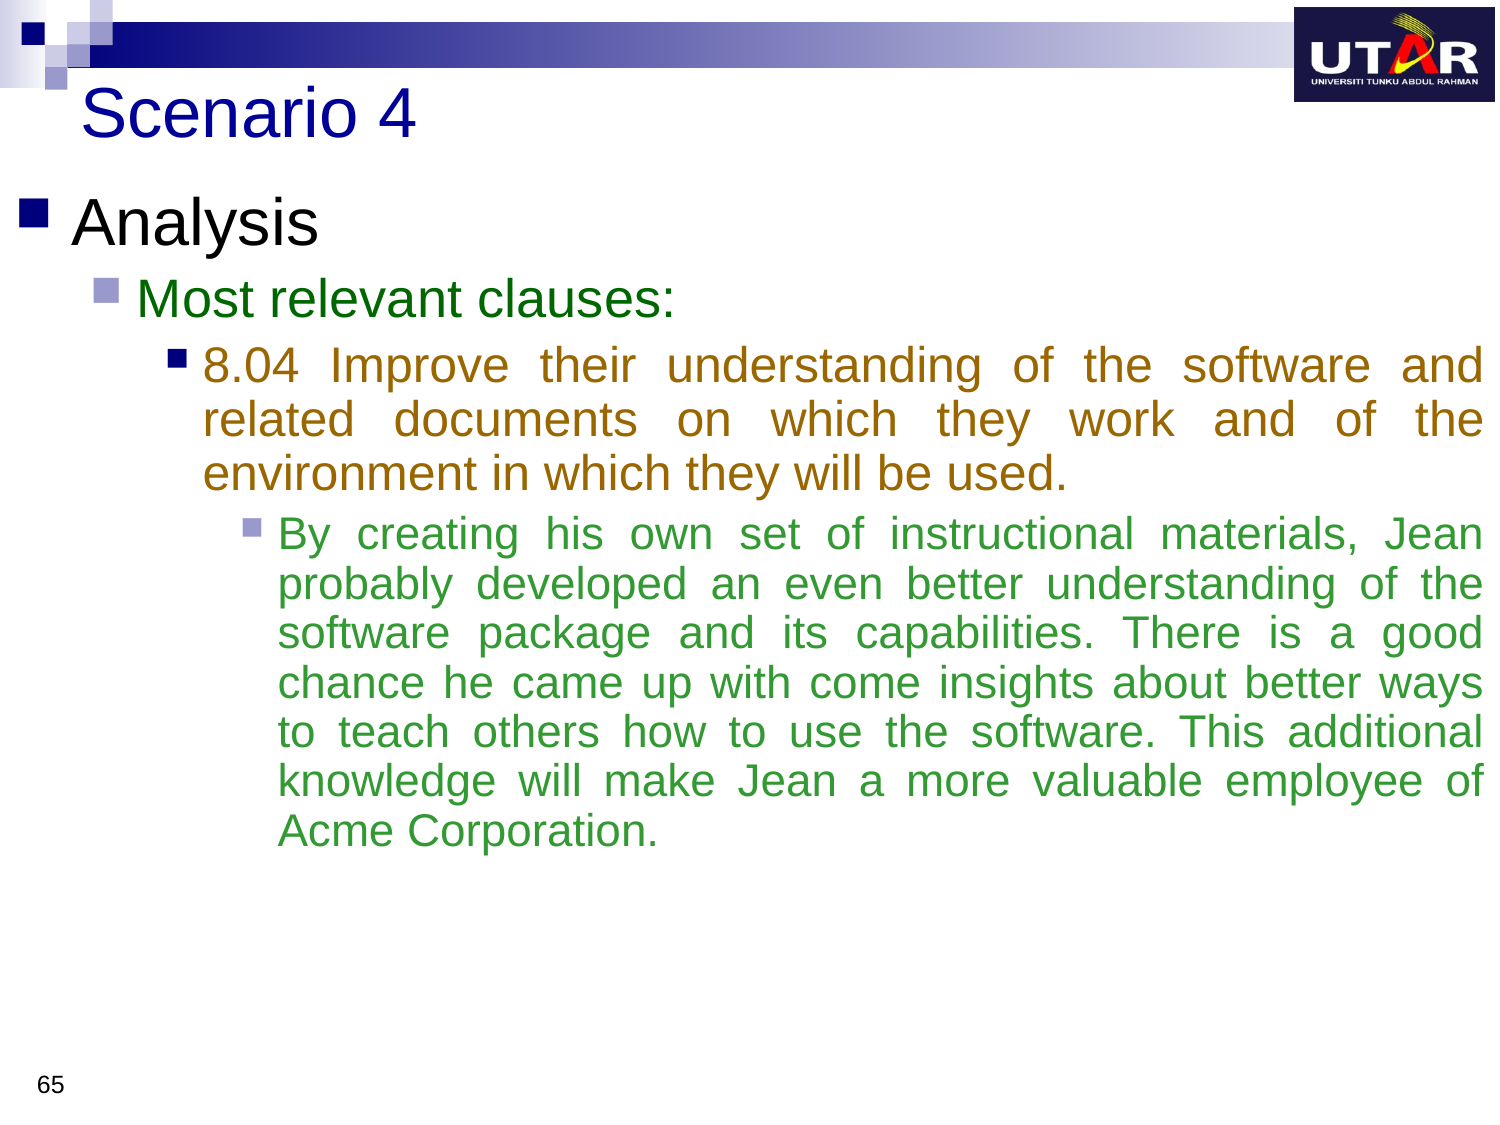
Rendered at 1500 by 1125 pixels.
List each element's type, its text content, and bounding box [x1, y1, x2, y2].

picture [1294, 7, 1495, 102]
list Analysis Most relevant clauses: 8.04 Improve their understanding of the software and related documents on which they work and of the environment in which they will be used. By creating his own set of instructional materials, Jean probably developed an even better understanding of the software package and its capabilities. There is a good chance he came up with come insights about better ways to teach others how to use the software. This additional knowledge will make Jean a more valuable employee of Acme Corporation. [0, 180, 1500, 1094]
title Scenario 4 [64, 37, 1438, 180]
slide_number 65 [21, 1047, 98, 1106]
